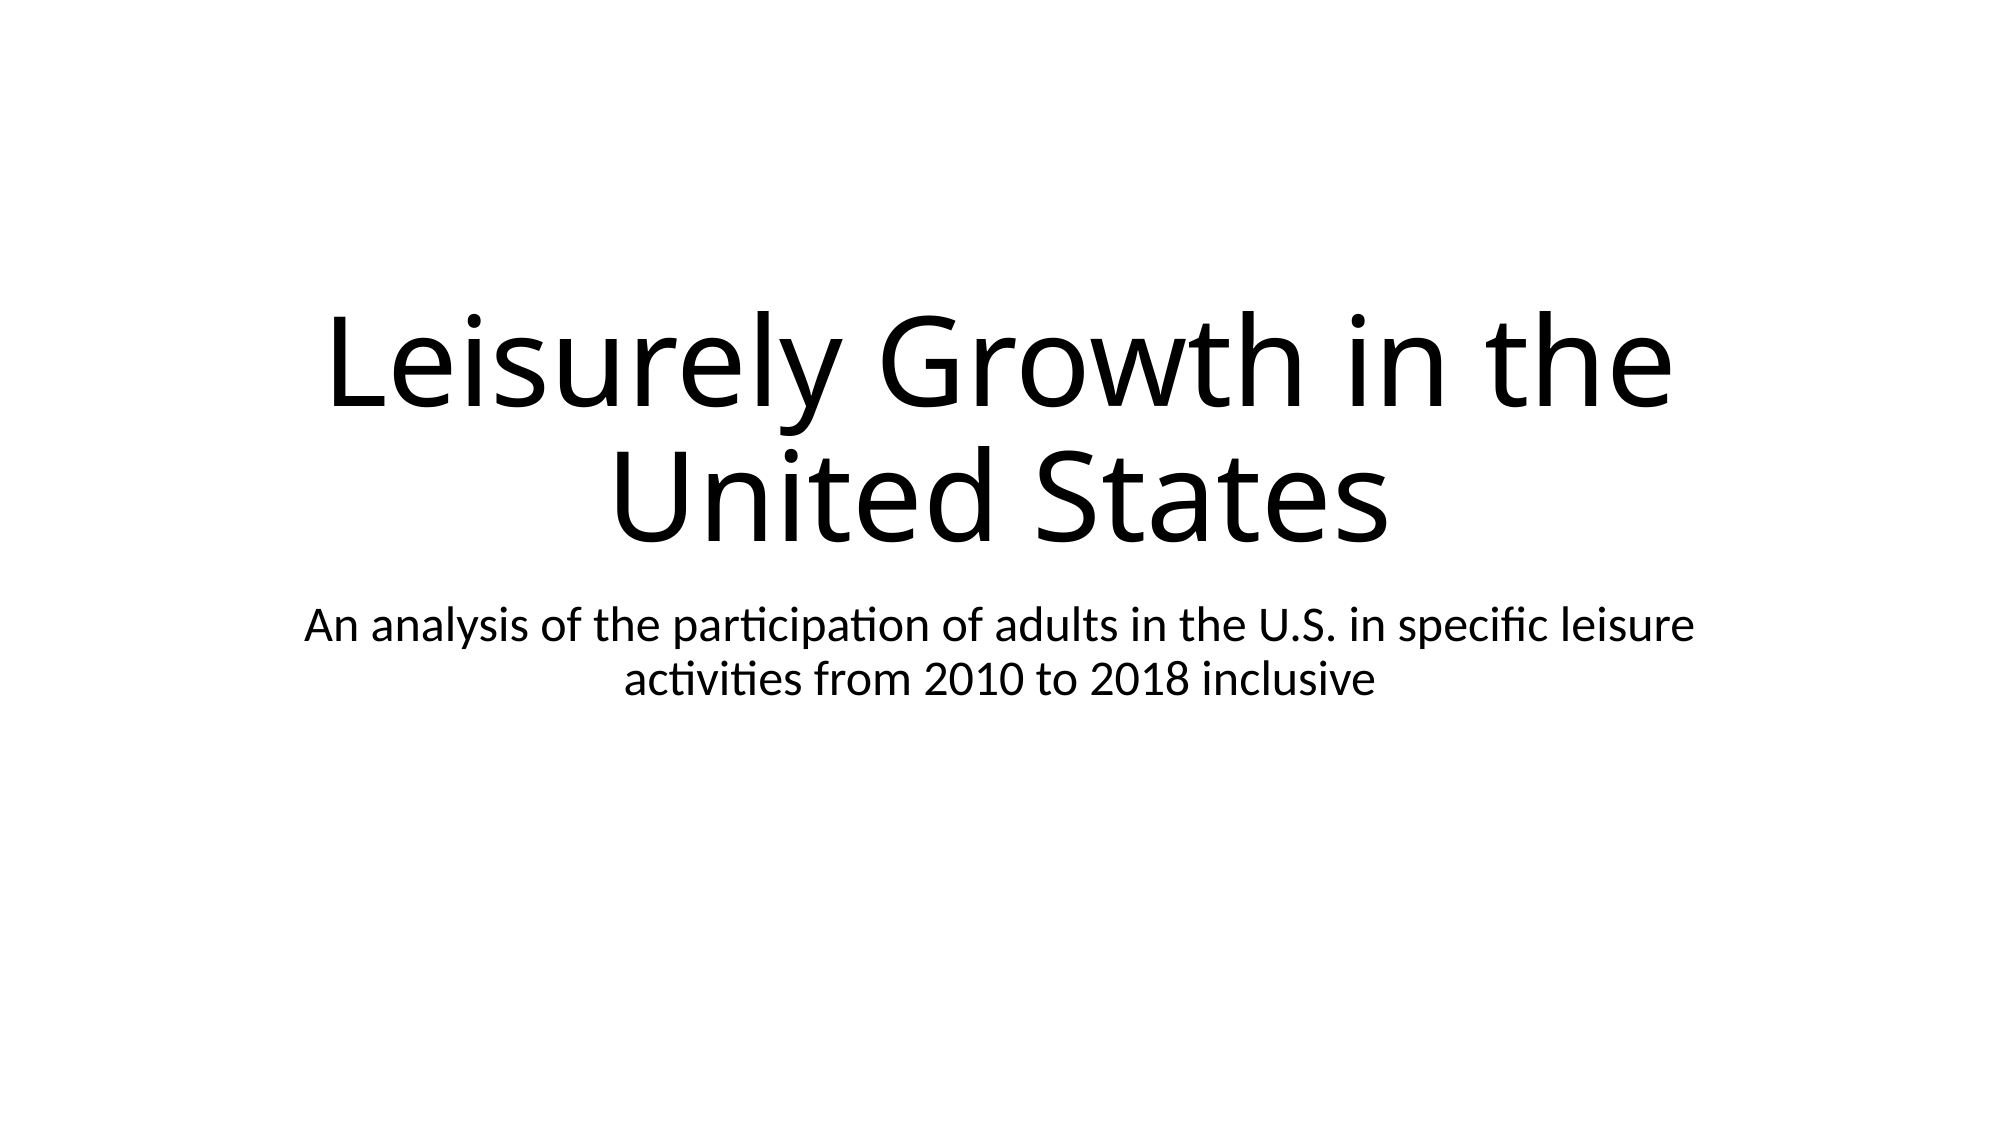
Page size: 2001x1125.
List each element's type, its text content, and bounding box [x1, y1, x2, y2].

subtitle An analysis of the participation of adults in the U.S. in specific leisure activities from 2010 to 2018 inclusive [249, 590, 1750, 863]
title Leisurely Growth in the United States [249, 184, 1750, 576]
